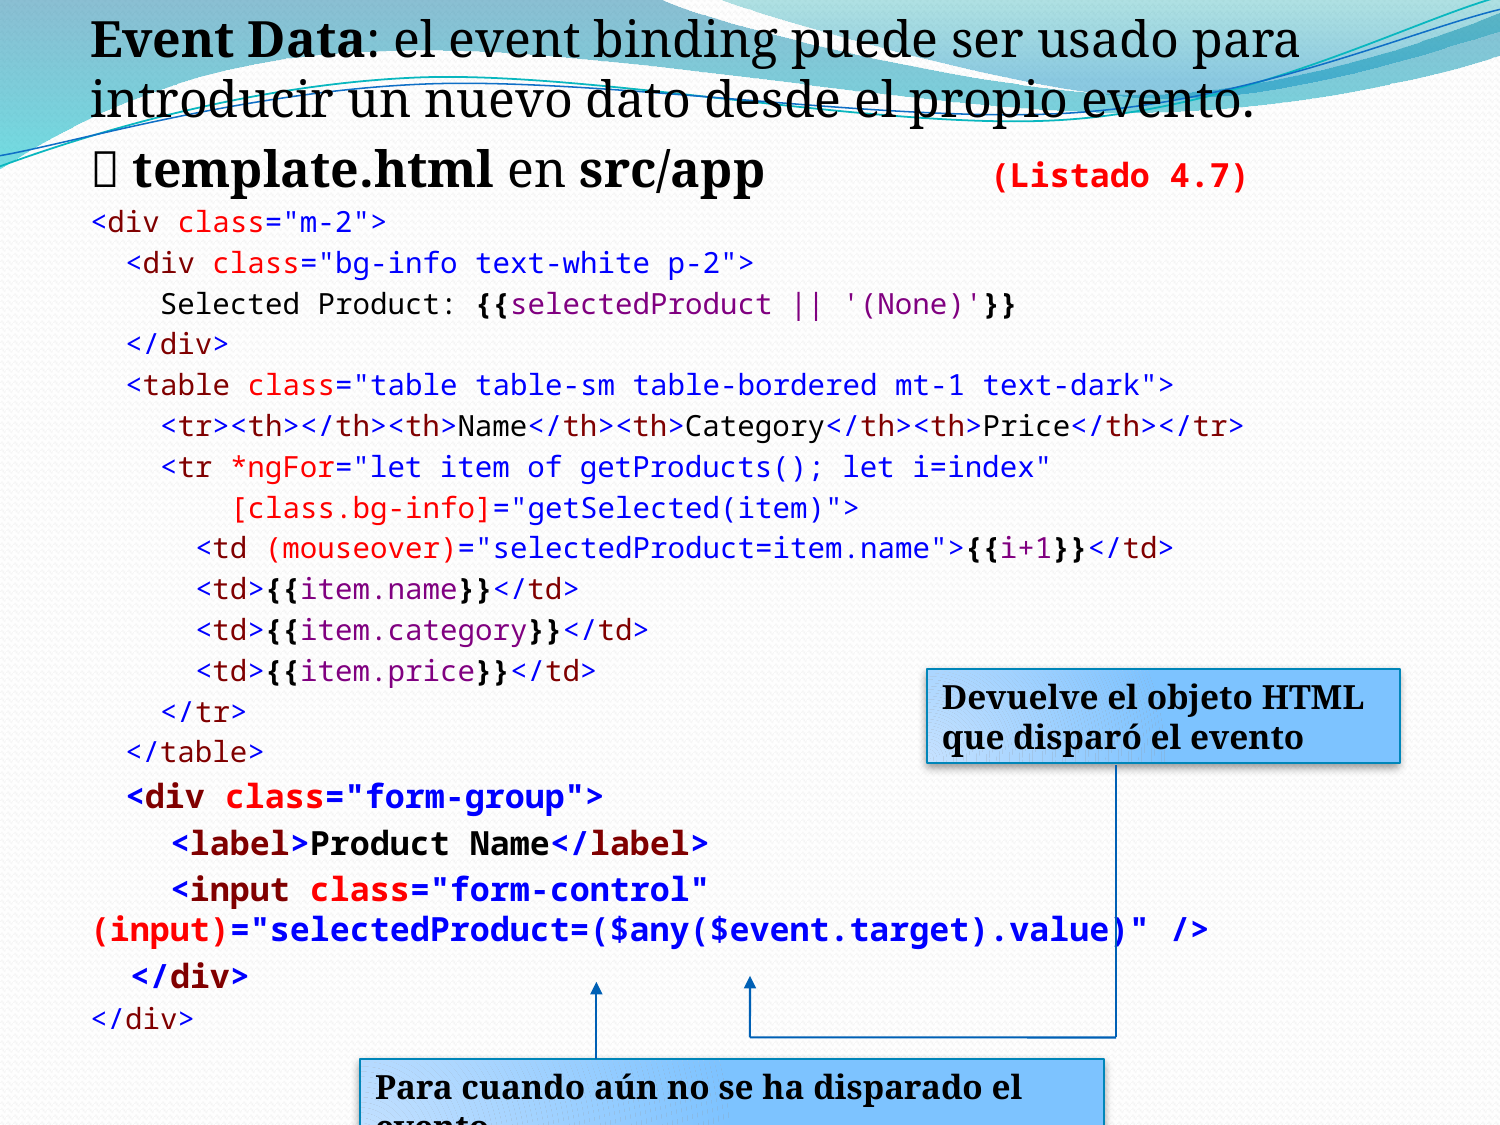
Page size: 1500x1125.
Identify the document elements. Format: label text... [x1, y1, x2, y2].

text_box Para cuando aún no se ha disparado el evento [359, 1058, 1105, 1125]
list Event Data: el event binding puede ser usado para introducir un nuevo dato desde el propio evento.  template.html en src/app (Listado 4.7) <div class="m-2"> <div class="bg-info text-white p-2"> Selected Product: {{selectedProduct || '(None)'}} </div> <table class="table table-sm table-bordered mt-1 text-dark"> <tr><th></th><th>Name</th><th>Category</th><th>Price</th></tr> <tr *ngFor="let item of getProducts(); let i=index" [class.bg-info]="getSelected(item)"> <td (mouseover)="selectedProduct=item.name">{{i+1}}</td> <td>{{item.name}}</td> <td>{{item.category}}</td> <td>{{item.price}}</td> </tr> </table> <div class="form-group"> <label>Product Name</label> <input class="form-control" (input)="selectedProduct=($any($event.target).value)" /> </div> </div> [74, 0, 1426, 1038]
text_box Devuelve el objeto HTML que disparó el evento [926, 668, 1401, 764]
